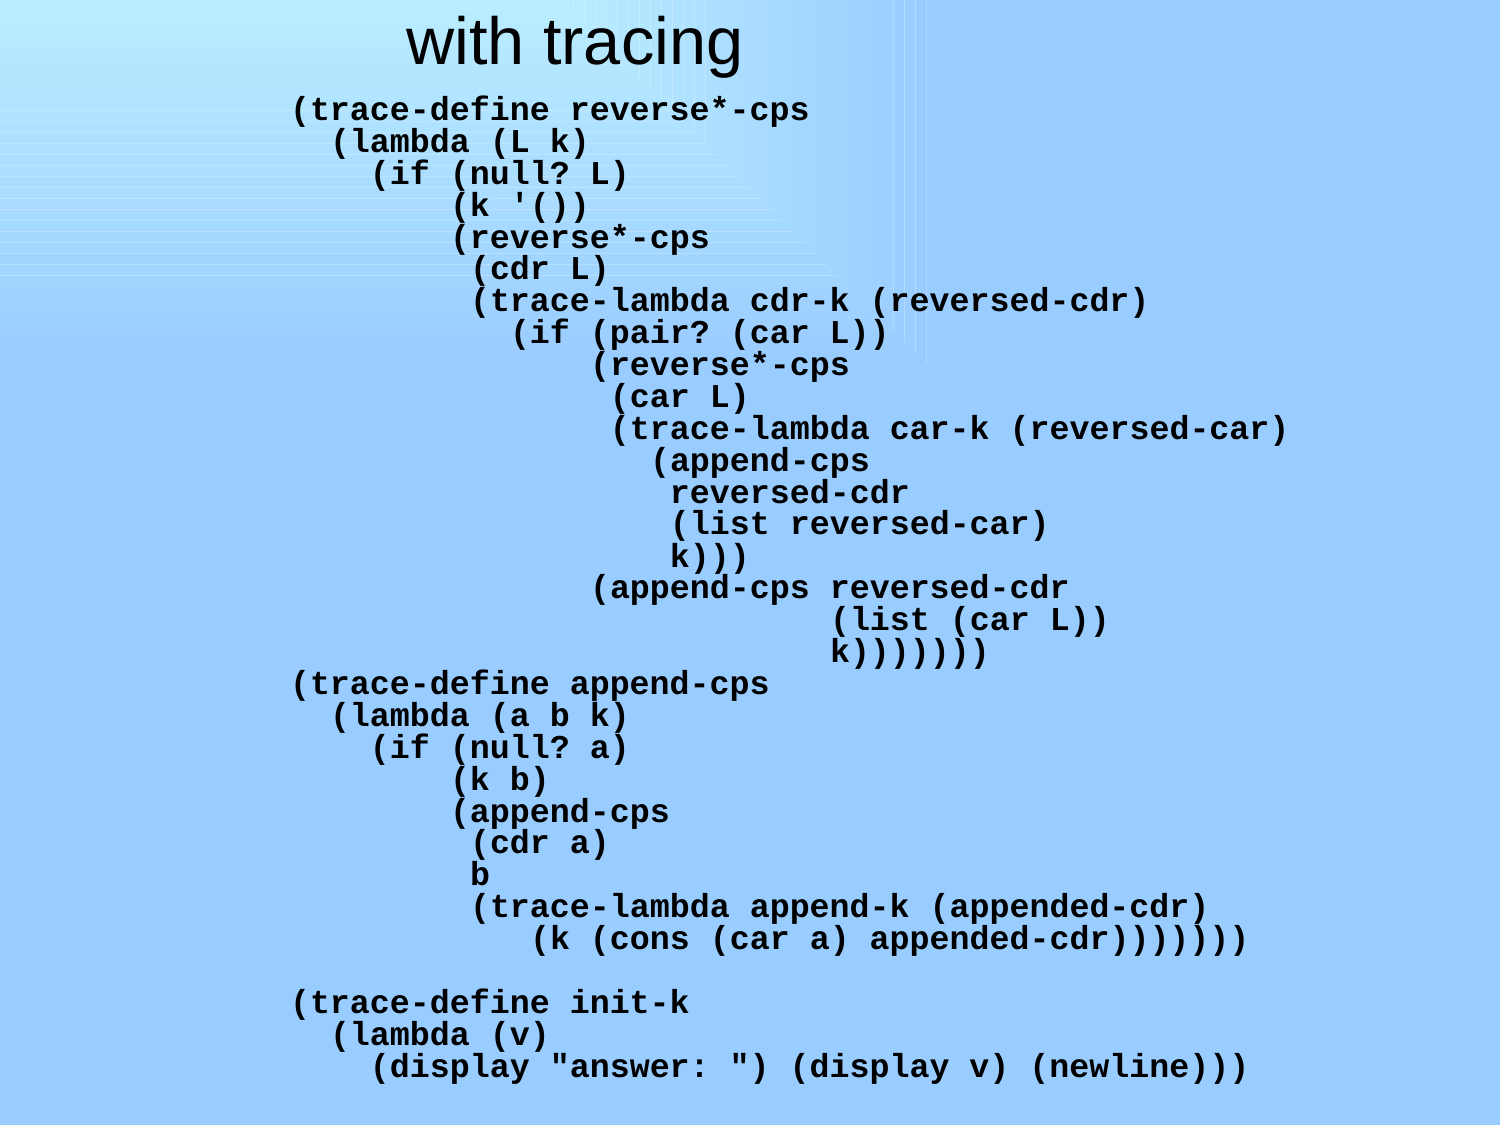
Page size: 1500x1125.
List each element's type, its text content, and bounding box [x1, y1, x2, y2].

list (trace-define reverse*-cps (lambda (L k) (if (null? L) (k '()) (reverse*-cps (cdr L) (trace-lambda cdr-k (reversed-cdr) (if (pair? (car L)) (reverse*-cps (car L) (trace-lambda car-k (reversed-car) (append-cps reversed-cdr (list reversed-car) k))) (append-cps reversed-cdr (list (car L)) k))))))) (trace-define append-cps (lambda (a b k) (if (null? a) (k b) (append-cps (cdr a) b (trace-lambda append-k (appended-cdr) (k (cons (car a) appended-cdr))))))) (trace-define init-k (lambda (v) (display "answer: ") (display v) (newline))) [274, 87, 1338, 1125]
title with tracing [249, 0, 901, 76]
